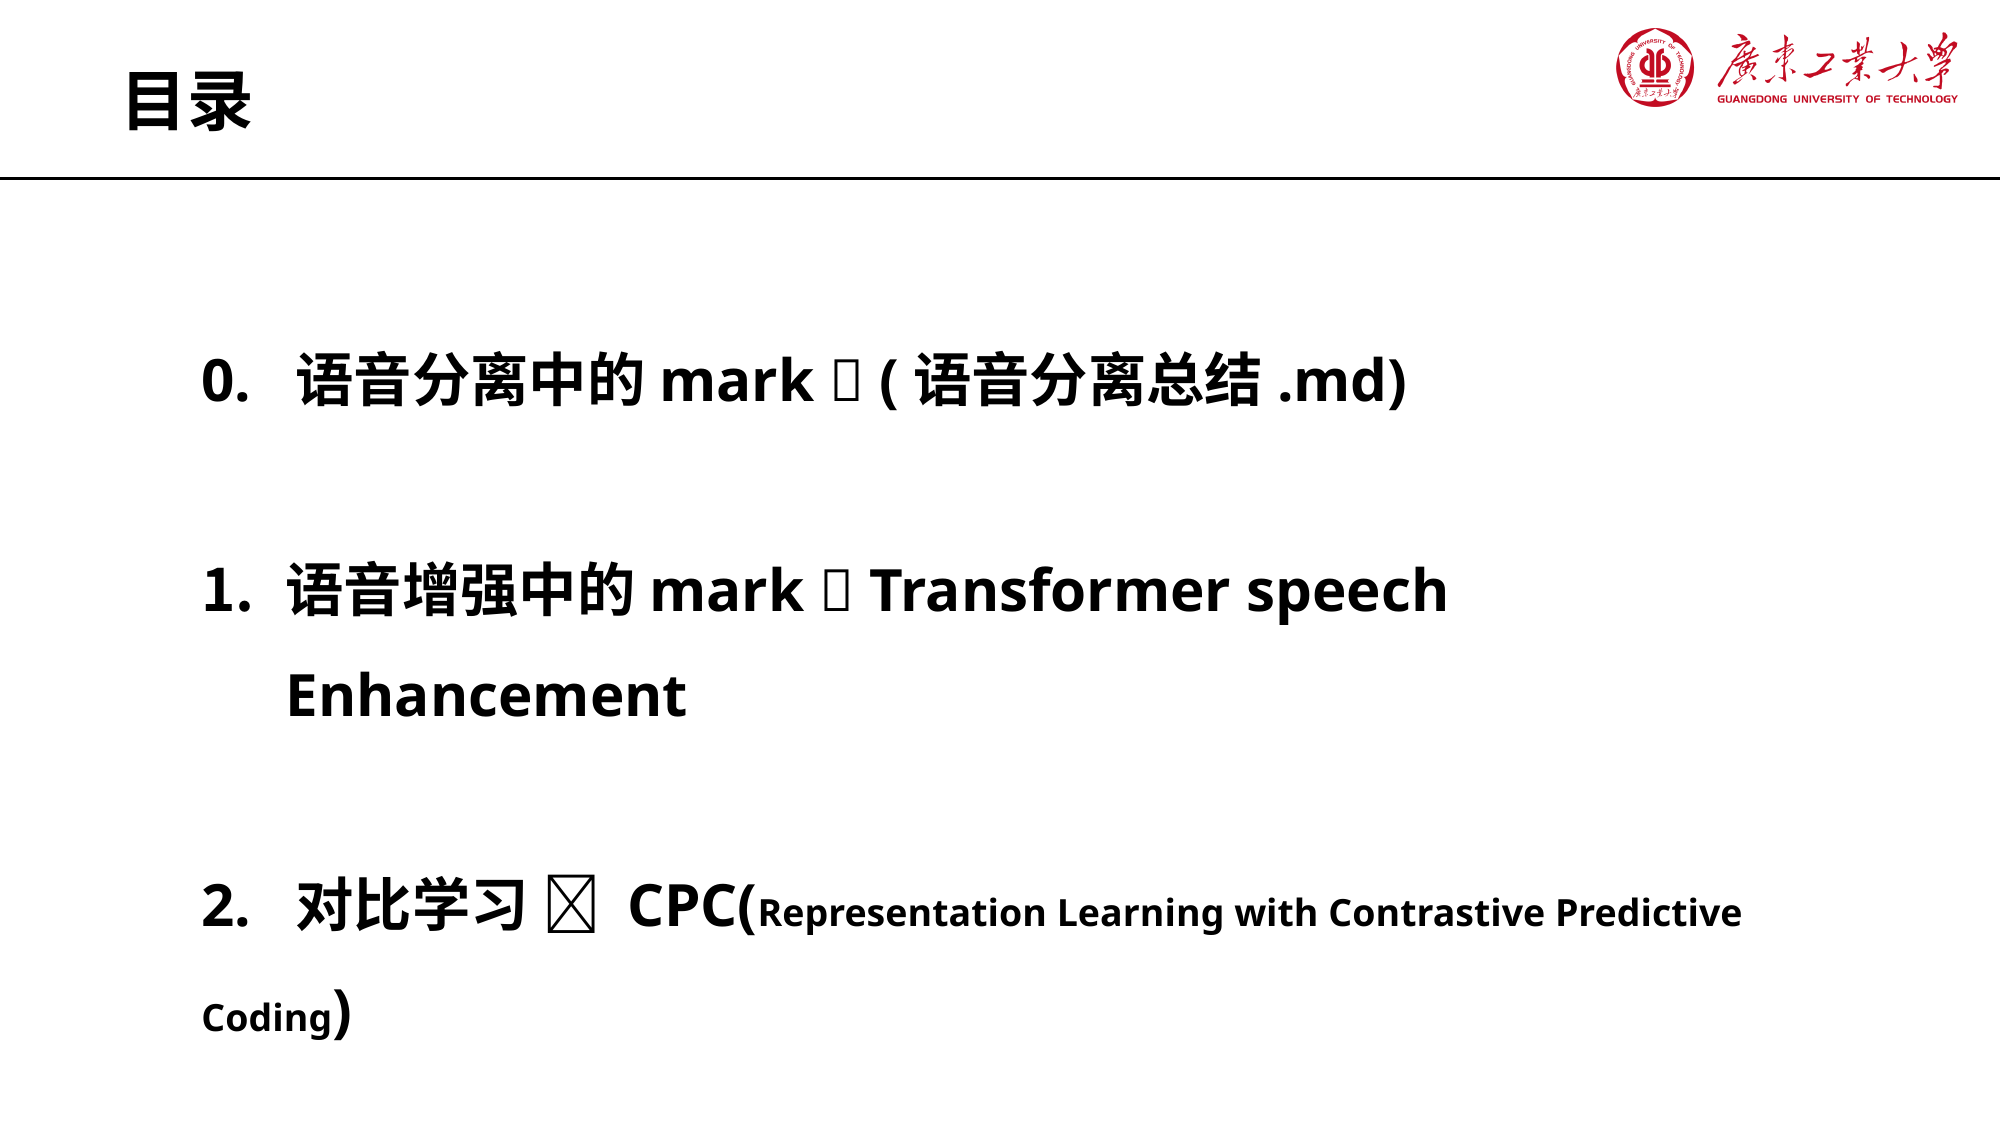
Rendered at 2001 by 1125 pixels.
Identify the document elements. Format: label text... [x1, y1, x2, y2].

picture [1616, 28, 1958, 107]
text_box 0. 语音分离中的mark  (语音分离总结.md) 语音增强中的mark  Transformer speech Enhancement 2. 对比学习  CPC(Representation Learning with Contrastive Predictive Coding) 3. More idea [186, 230, 1814, 1125]
text_box 目录 [106, 60, 270, 148]
